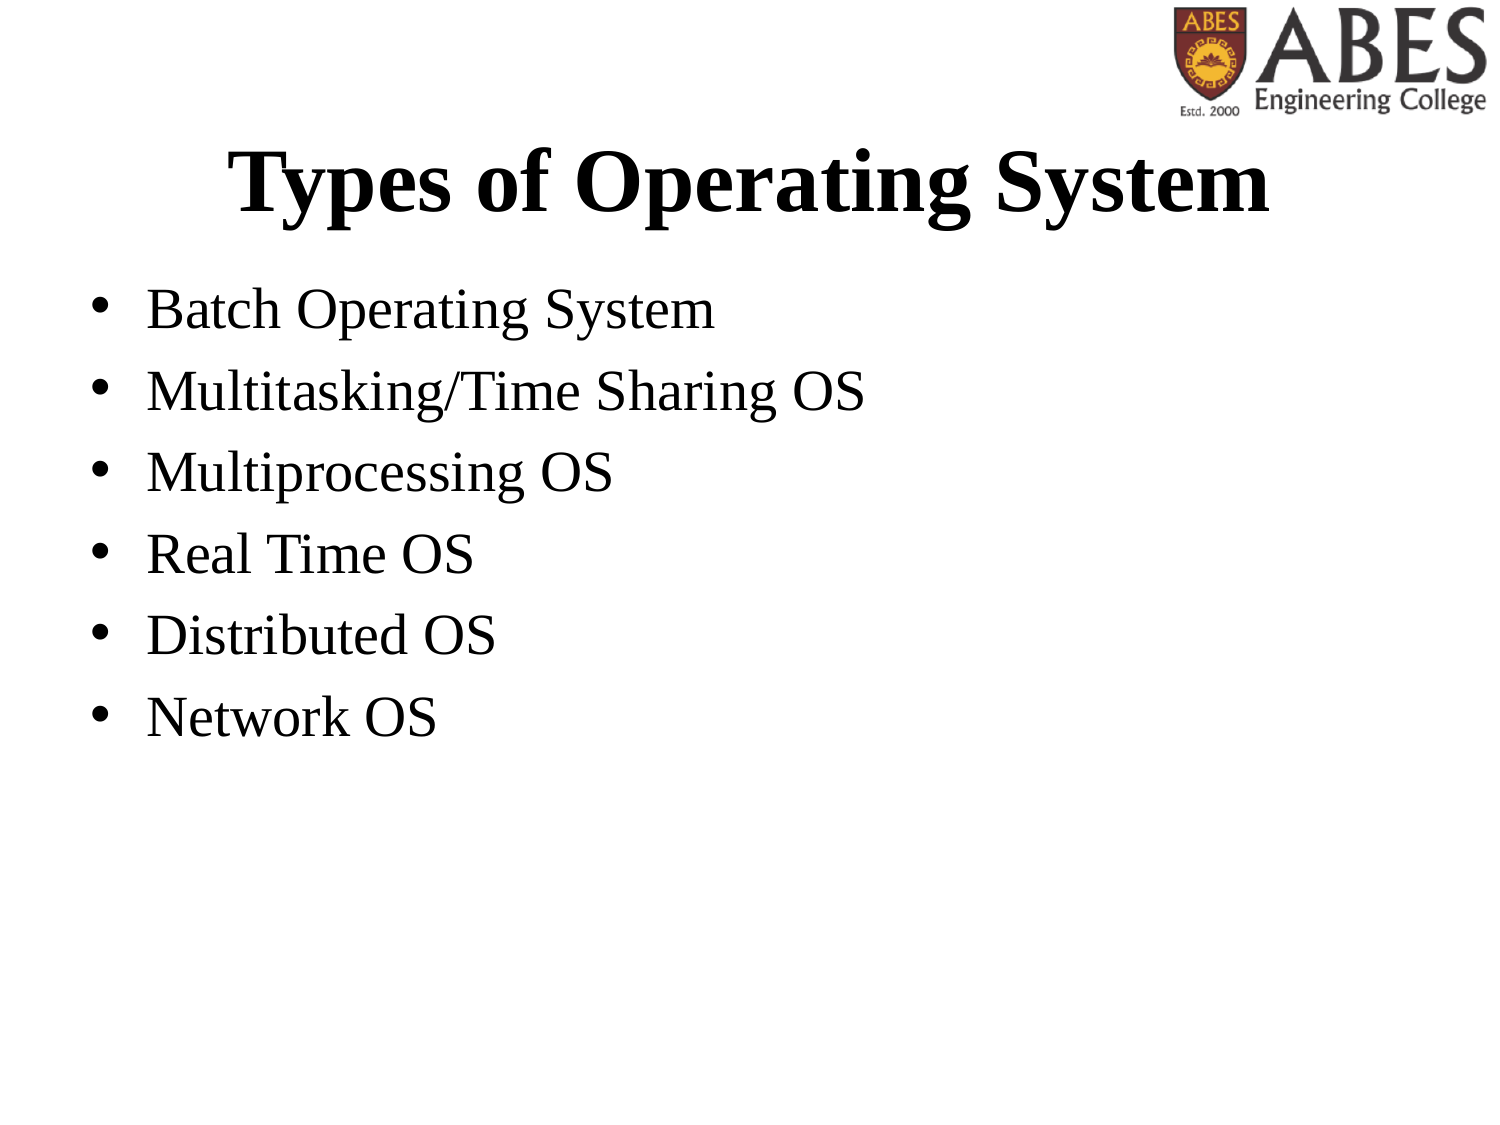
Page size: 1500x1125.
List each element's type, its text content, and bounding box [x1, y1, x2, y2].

list Batch Operating System Multitasking/Time Sharing OS Multiprocessing OS Real Time OS Distributed OS Network OS [75, 262, 1425, 1005]
picture [1157, 0, 1500, 125]
title Types of Operating System [75, 112, 1425, 238]
